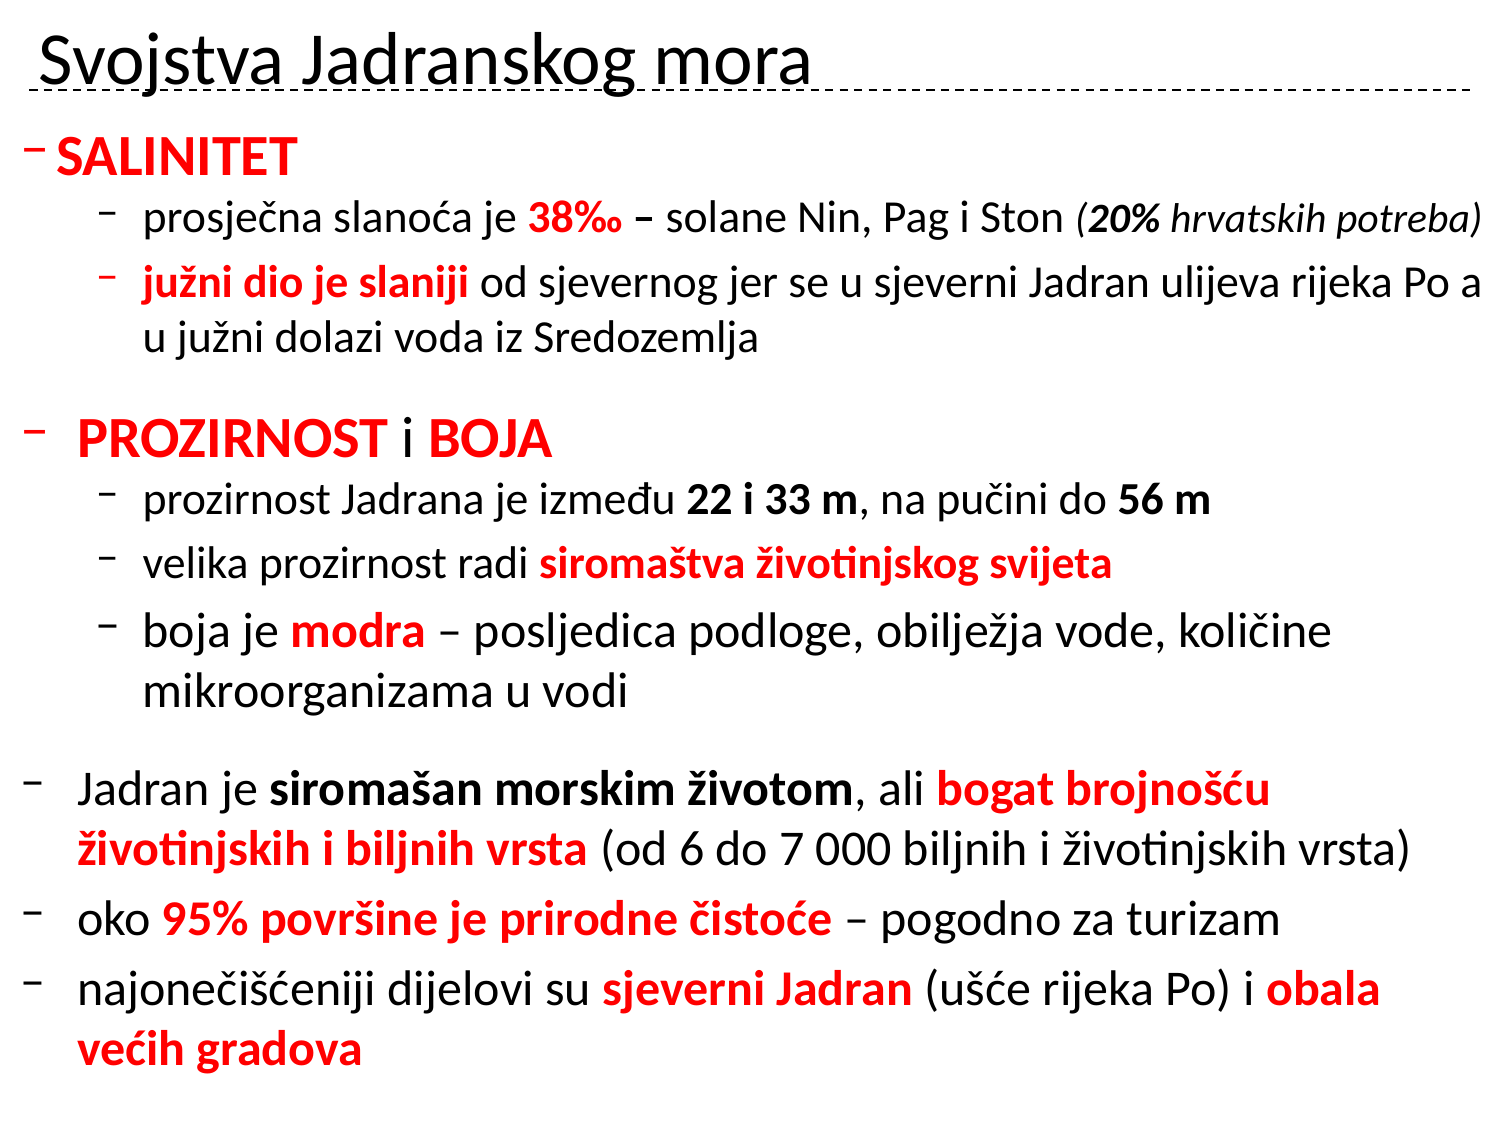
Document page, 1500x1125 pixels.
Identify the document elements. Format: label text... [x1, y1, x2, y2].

list SALINITET prosječna slanoća je 38‰ – solane Nin, Pag i Ston (20% hrvatskih potreba) južni dio je slaniji od sjevernog jer se u sjeverni Jadran ulijeva rijeka Po a u južni dolazi voda iz Sredozemlja PROZIRNOST i BOJA prozirnost Jadrana je između 22 i 33 m, na pučini do 56 m velika prozirnost radi siromaštva životinjskog svijeta boja je modra – posljedica podloge, obilježja vode, količine mikroorganizama u vodi Jadran je siromašan morskim životom, ali bogat brojnošću životinjskih i biljnih vrsta (od 6 do 7 000 biljnih i životinjskih vrsta) oko 95% površine je prirodne čistoće – pogodno za turizam najonečišćeniji dijelovi su sjeverni Jadran (ušće rijeka Po) i obala većih gradova [5, 109, 1500, 1106]
title Svojstva Jadranskog mora [23, 7, 1477, 102]
